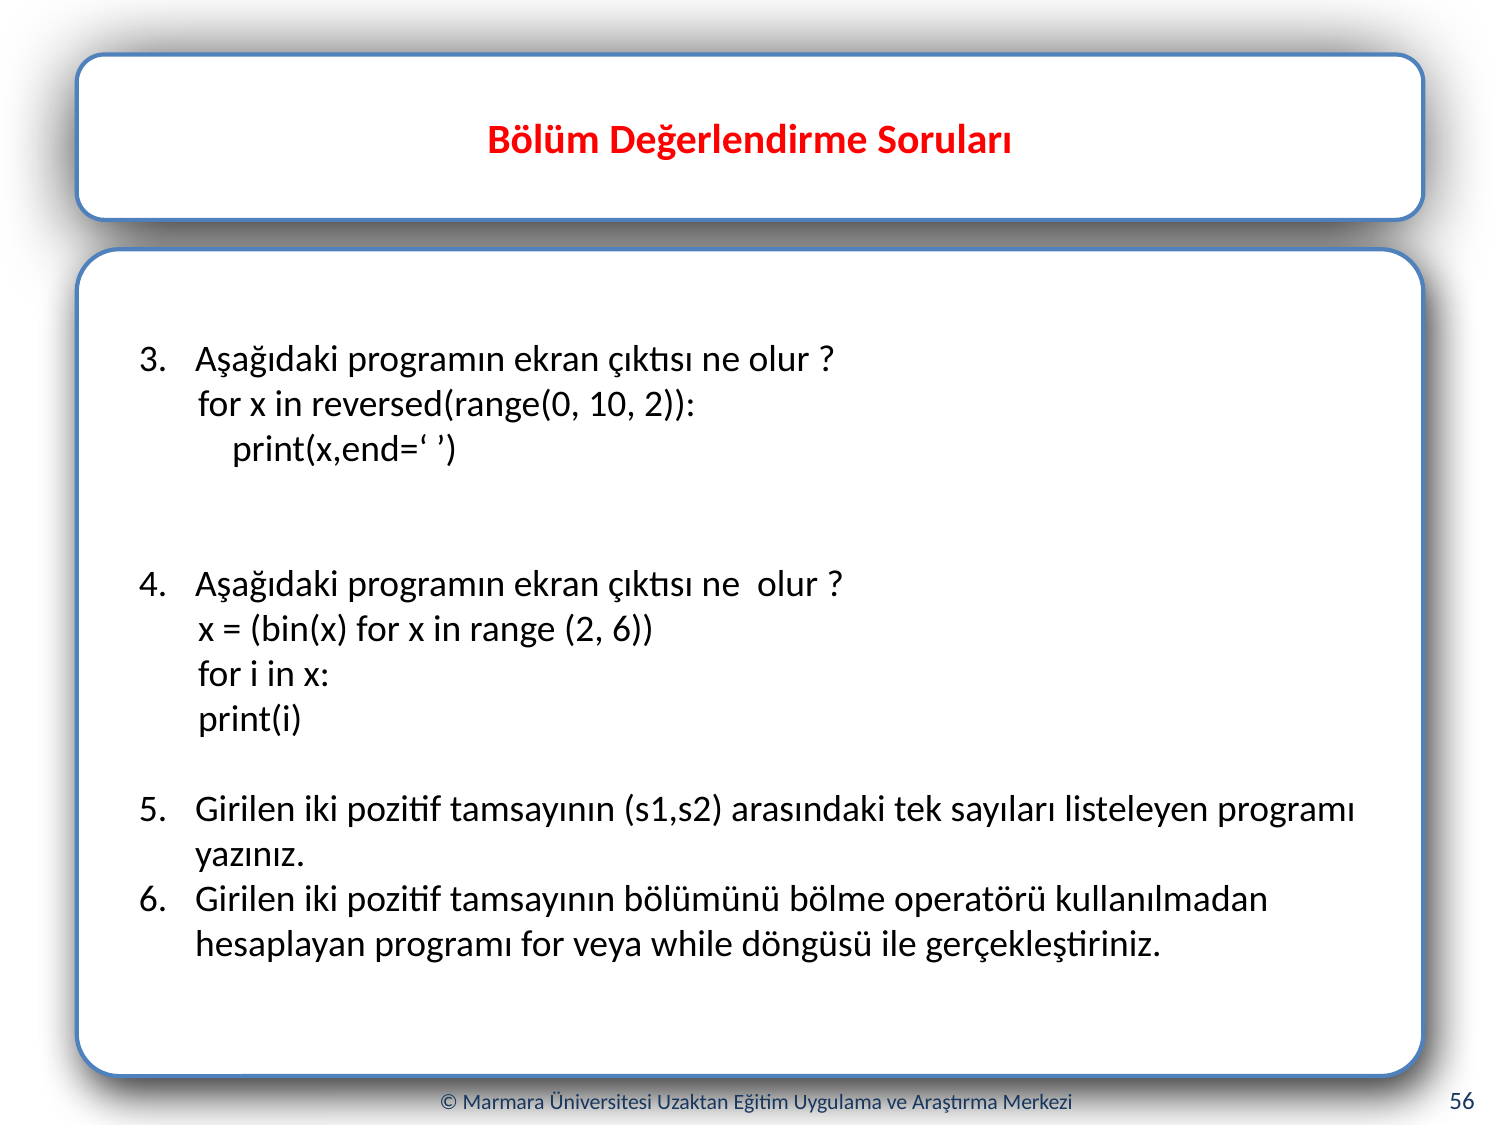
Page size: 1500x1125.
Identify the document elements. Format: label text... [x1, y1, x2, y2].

text_box Bölüm Değerlendirme Soruları [74, 52, 1426, 222]
text_box Aşağıdaki programın ekran çıktısı ne olur ? for x in reversed(range(0, 10, 2)): print(x,end=‘ ’) Aşağıdaki programın ekran çıktısı ne olur ? x = (bin(x) for x in range (2, 6)) for i in x: print(i) Girilen iki pozitif tamsayının (s1,s2) arasındaki tek sayıları listeleyen programı yazınız. Girilen iki pozitif tamsayının bölümünü bölme operatörü kullanılmadan hesaplayan programı for veya while döngüsü ile gerçekleştiriniz. [123, 326, 1388, 971]
footer © Marmara Üniversitesi Uzaktan Eğitim Uygulama ve Araştırma Merkezi [312, 1070, 1139, 1125]
text_box [74, 247, 1426, 1079]
slide_number 56 [1139, 1069, 1490, 1125]
